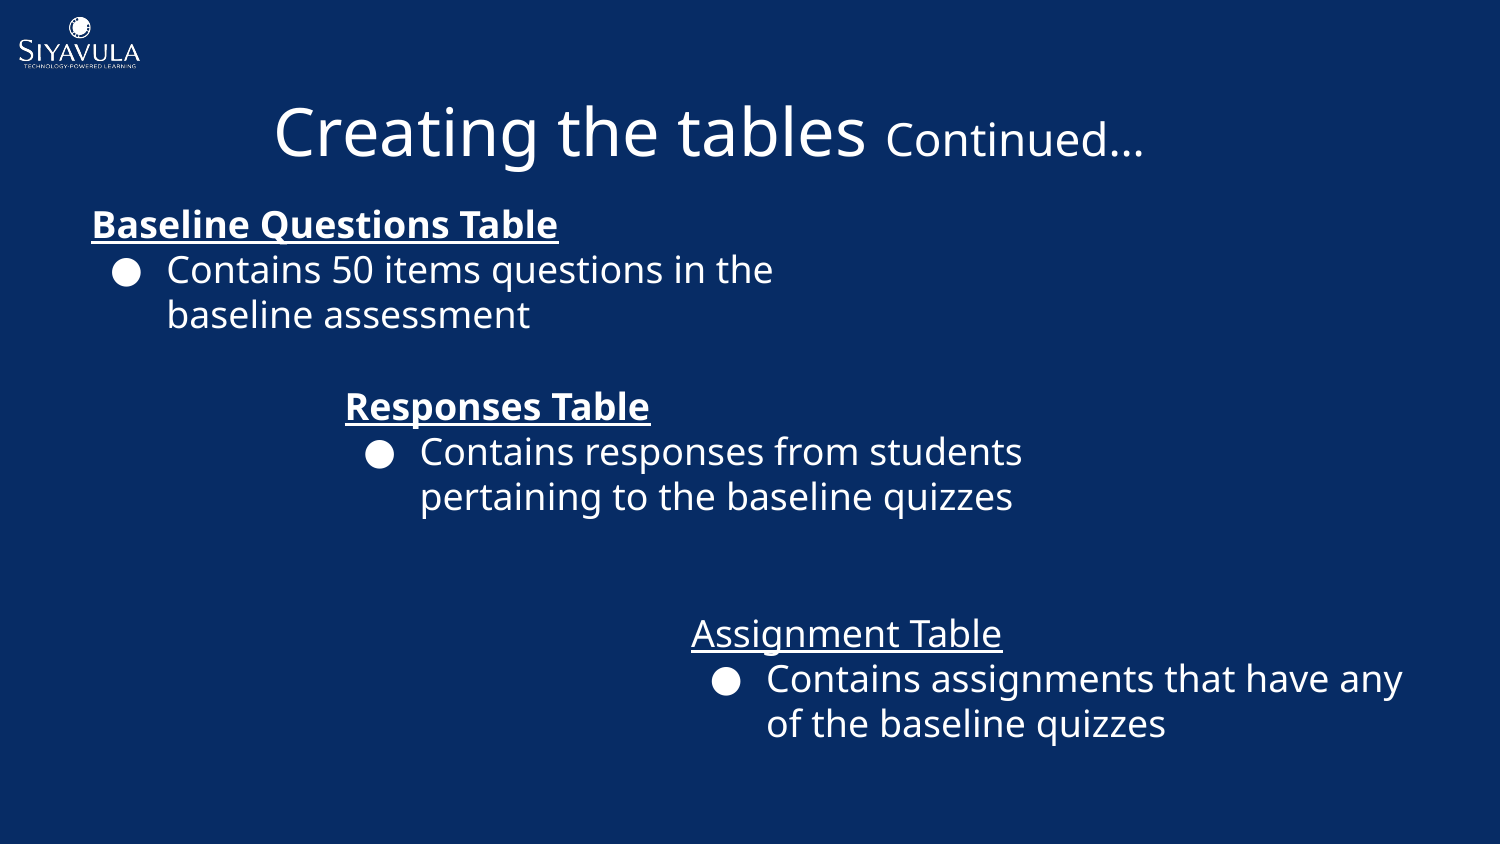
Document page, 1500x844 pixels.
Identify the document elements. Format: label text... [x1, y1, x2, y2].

text_box Baseline Questions Table Contains 50 items questions in the baseline assessment [76, 185, 828, 351]
text_box Creating the tables Continued… [258, 74, 1292, 185]
text_box Responses Table Contains responses from students pertaining to the baseline quizzes [329, 367, 1171, 533]
text_box Assignment Table Contains assignments that have any of the baseline quizzes [676, 594, 1425, 760]
picture [14, 10, 144, 75]
